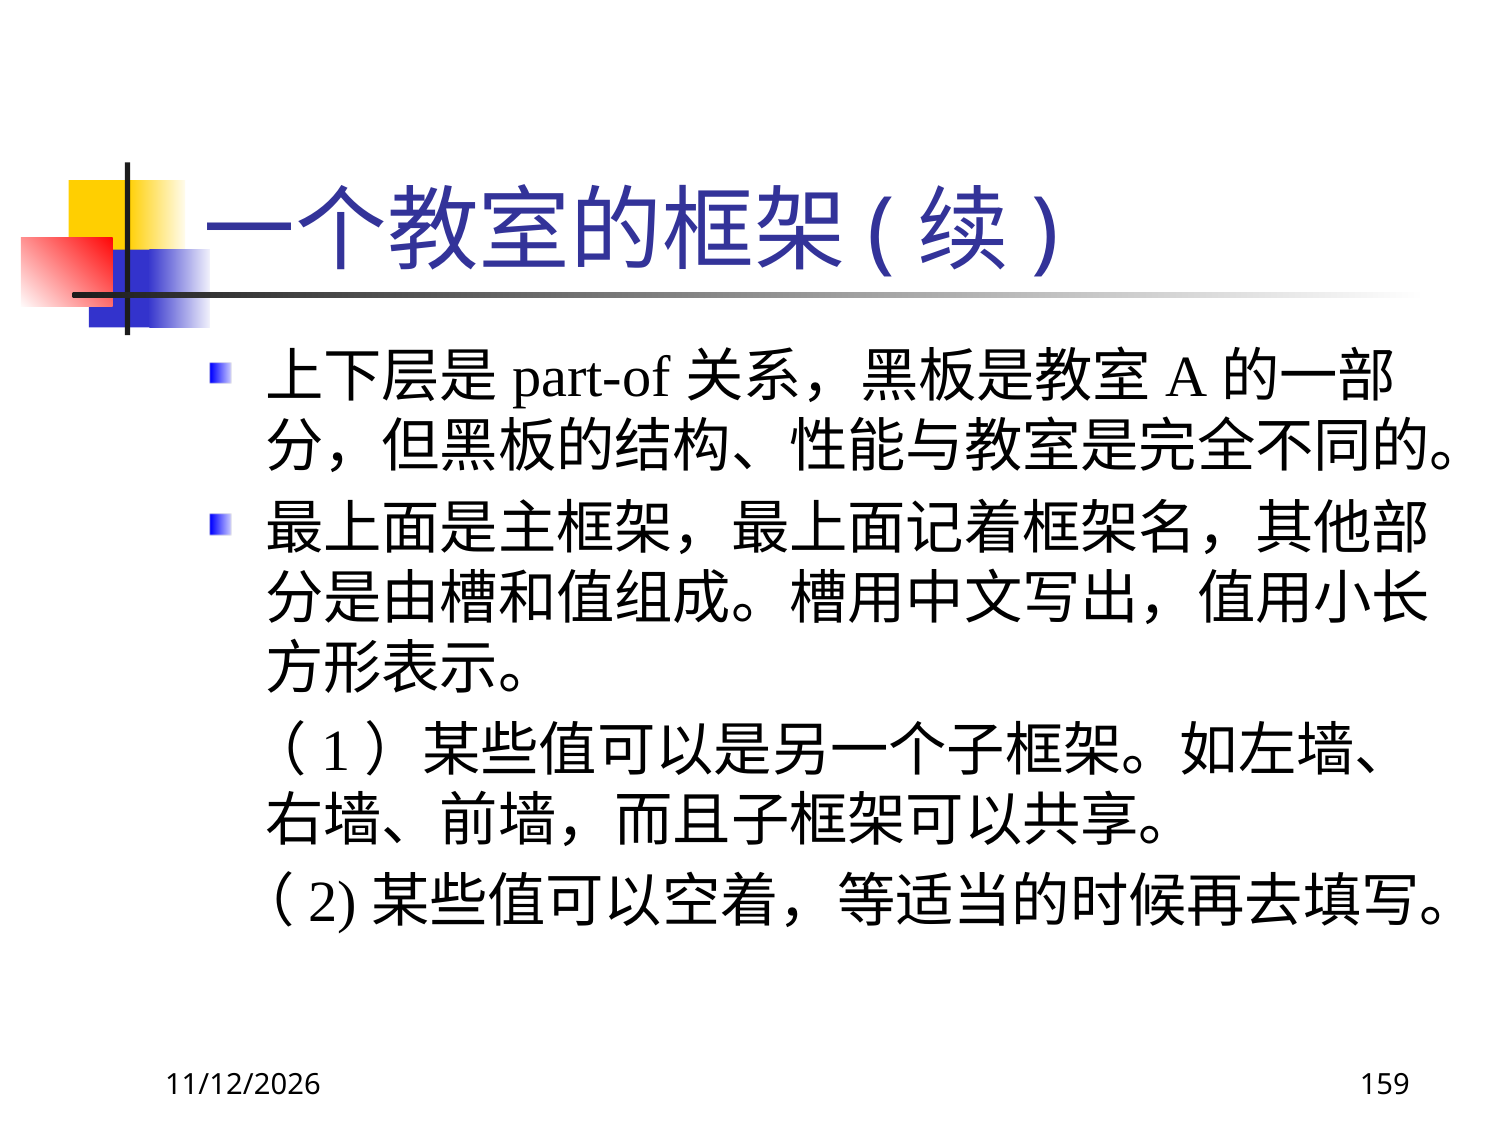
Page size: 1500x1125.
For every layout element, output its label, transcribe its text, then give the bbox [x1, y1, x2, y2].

picture [208, 512, 234, 538]
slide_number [149, 1037, 463, 1113]
title 一个教室的框架(续) [188, 101, 1468, 289]
slide_number 159 [1112, 1037, 1426, 1113]
list 上下层是part-of关系，黑板是教室A的一部分，但黑板的结构、性能与教室是完全不同的。 最上面是主框架，最上面记着框架名，其他部分是由槽和值组成。槽用中文写出，值用小长方形表示。 （1）某些值可以是另一个子框架。如左墙、右墙、前墙，而且子框架可以共享。 （2)某些值可以空着，等适当的时候再去填写。 [193, 331, 1469, 1006]
picture [208, 361, 234, 386]
